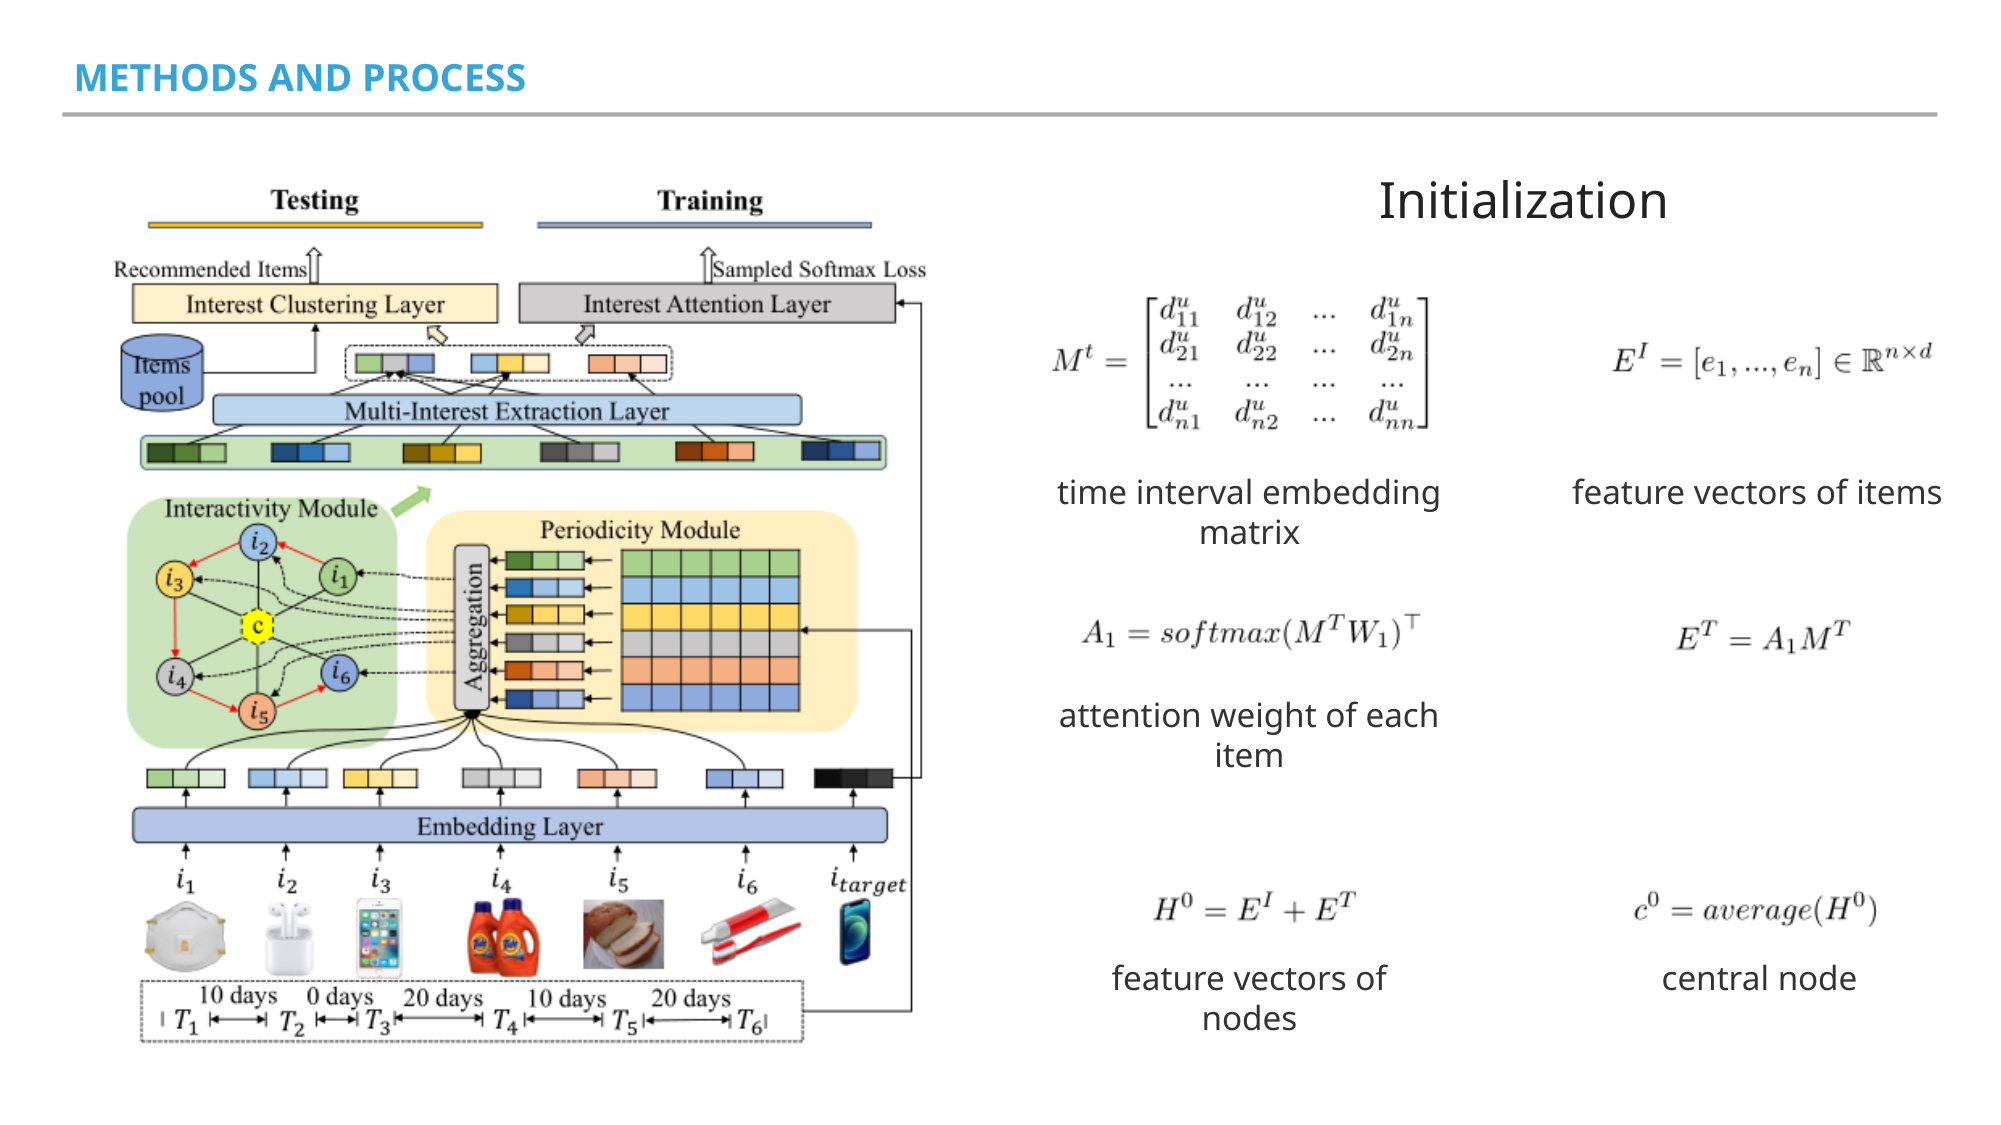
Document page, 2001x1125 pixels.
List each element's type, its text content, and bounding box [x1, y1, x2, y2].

picture [1135, 874, 1364, 950]
text_box attention weight of each item [1019, 686, 1480, 782]
picture [1039, 281, 1460, 452]
picture [1651, 606, 1868, 675]
picture [1610, 881, 1909, 943]
text_box feature vectors of items [1557, 463, 1962, 519]
text_box Initialization [1364, 160, 1826, 236]
picture [58, 161, 961, 1079]
text_box Methods and process [58, 46, 1586, 116]
picture [1066, 605, 1433, 676]
picture [1582, 338, 1937, 390]
text_box time interval embedding matrix [992, 463, 1507, 559]
text_box central node [1540, 949, 1979, 1005]
text_box feature vectors of nodes [1047, 949, 1452, 1045]
